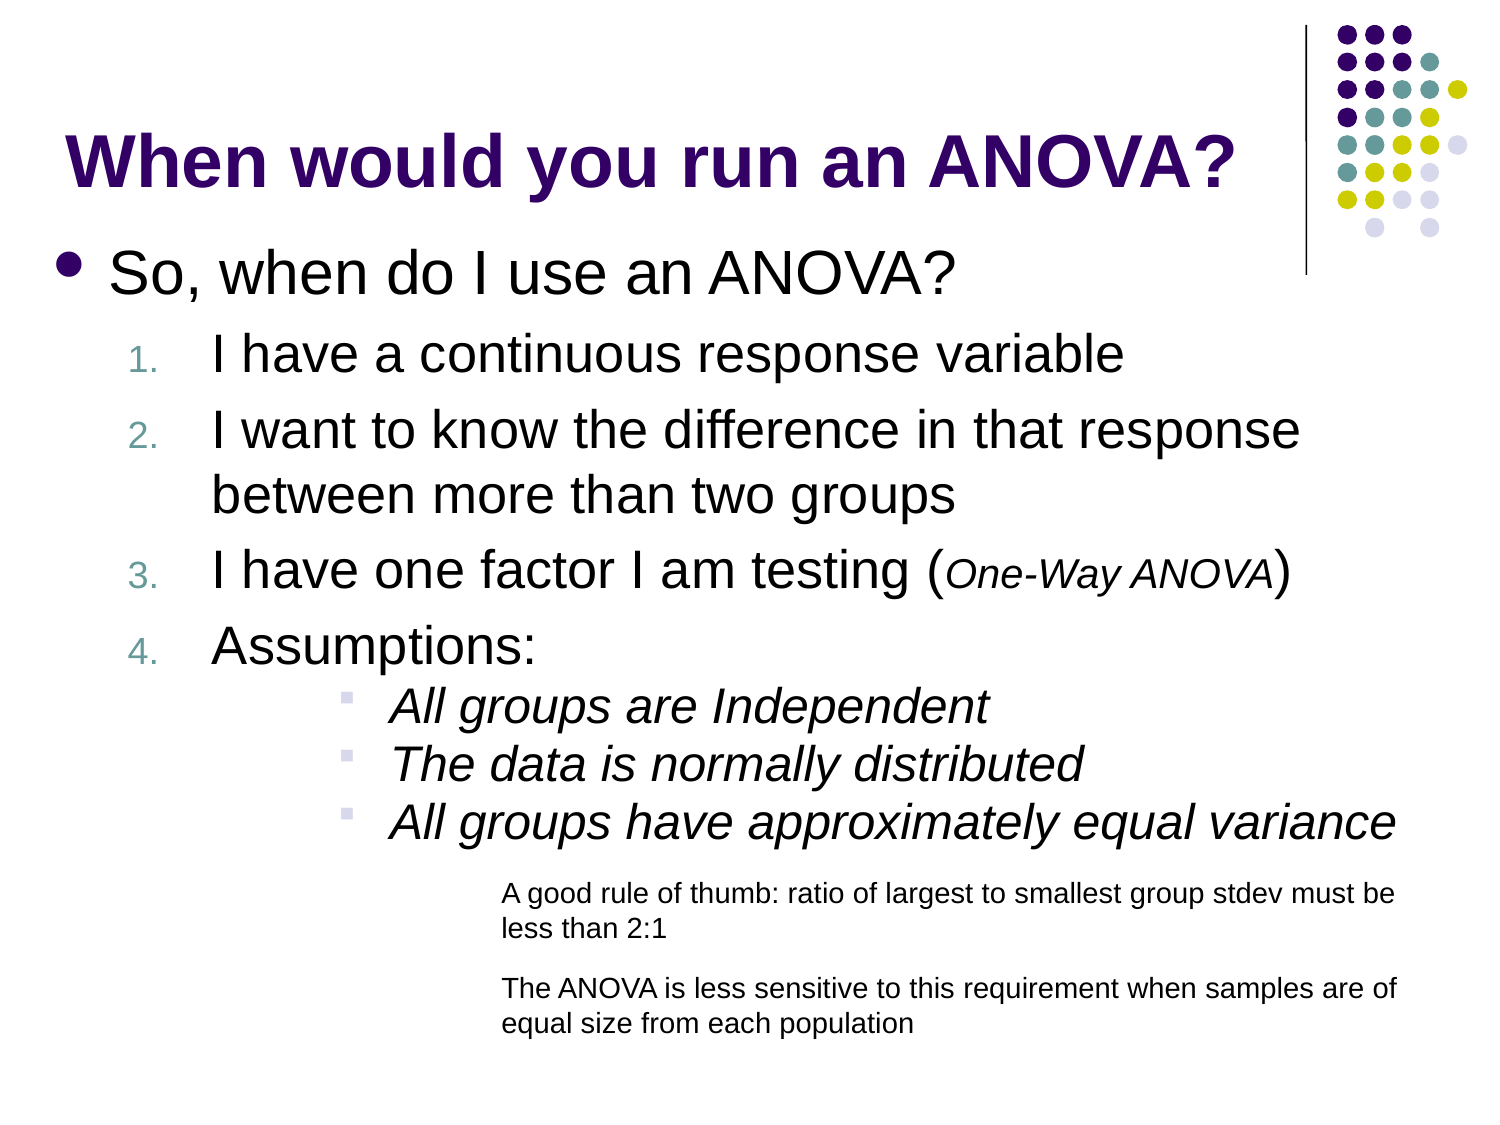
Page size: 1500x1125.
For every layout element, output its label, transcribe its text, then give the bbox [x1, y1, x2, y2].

title When would you run an ANOVA? [50, 0, 1289, 211]
list So, when do I use an ANOVA? I have a continuous response variable I want to know the difference in that response between more than two groups I have one factor I am testing (One-Way ANOVA) Assumptions: All groups are Independent The data is normally distributed All groups have approximately equal variance A good rule of thumb: ratio of largest to smallest group stdev must be less than 2:1 The ANOVA is less sensitive to this requirement when samples are of equal size from each population [37, 224, 1426, 963]
